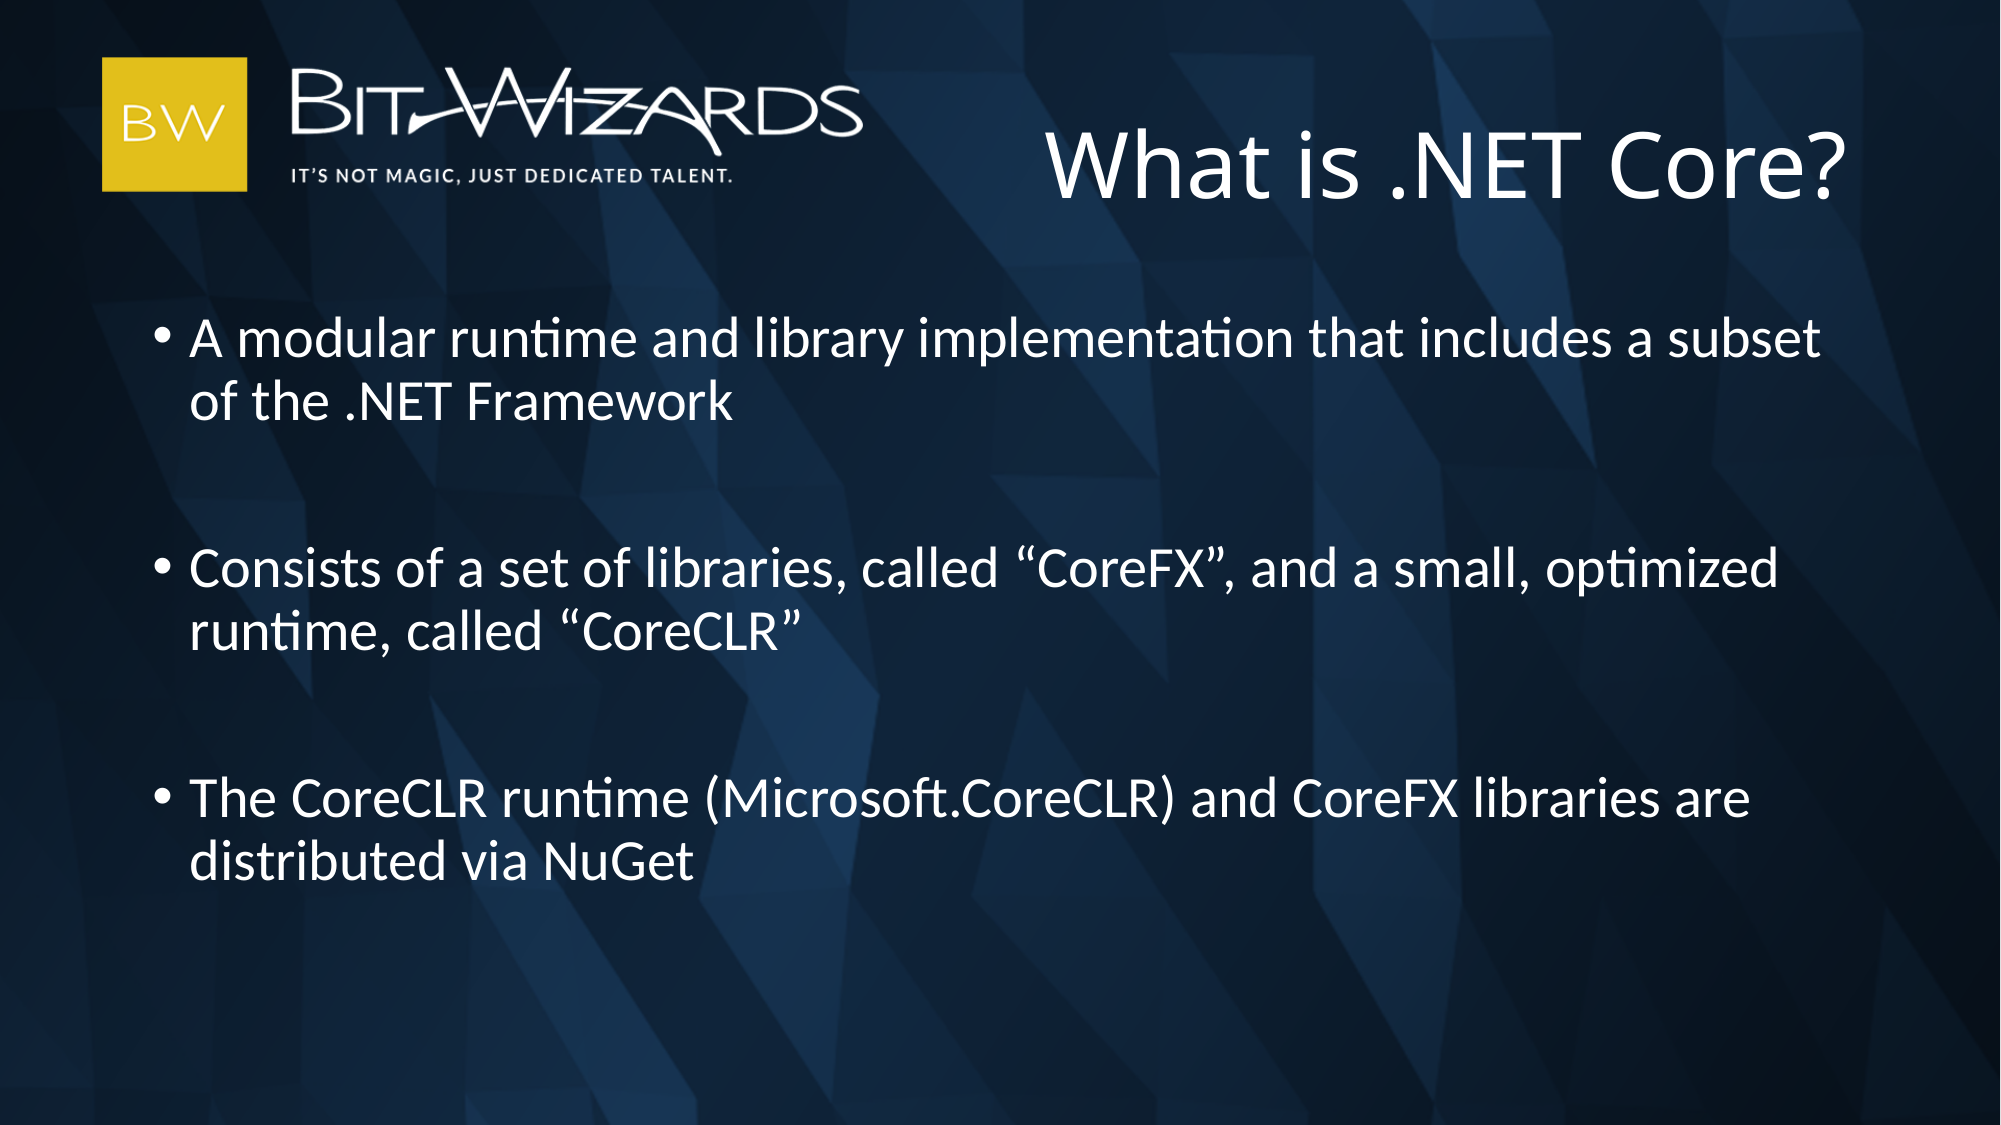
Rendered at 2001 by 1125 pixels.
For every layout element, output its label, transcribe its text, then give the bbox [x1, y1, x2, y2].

title What is .NET Core? [137, 59, 1863, 278]
list A modular runtime and library implementation that includes a subset of the .NET Framework Consists of a set of libraries, called “CoreFX”, and a small, optimized runtime, called “CoreCLR” The CoreCLR runtime (Microsoft.CoreCLR) and CoreFX libraries are distributed via NuGet [137, 299, 1863, 1014]
picture [0, 0, 2001, 1125]
